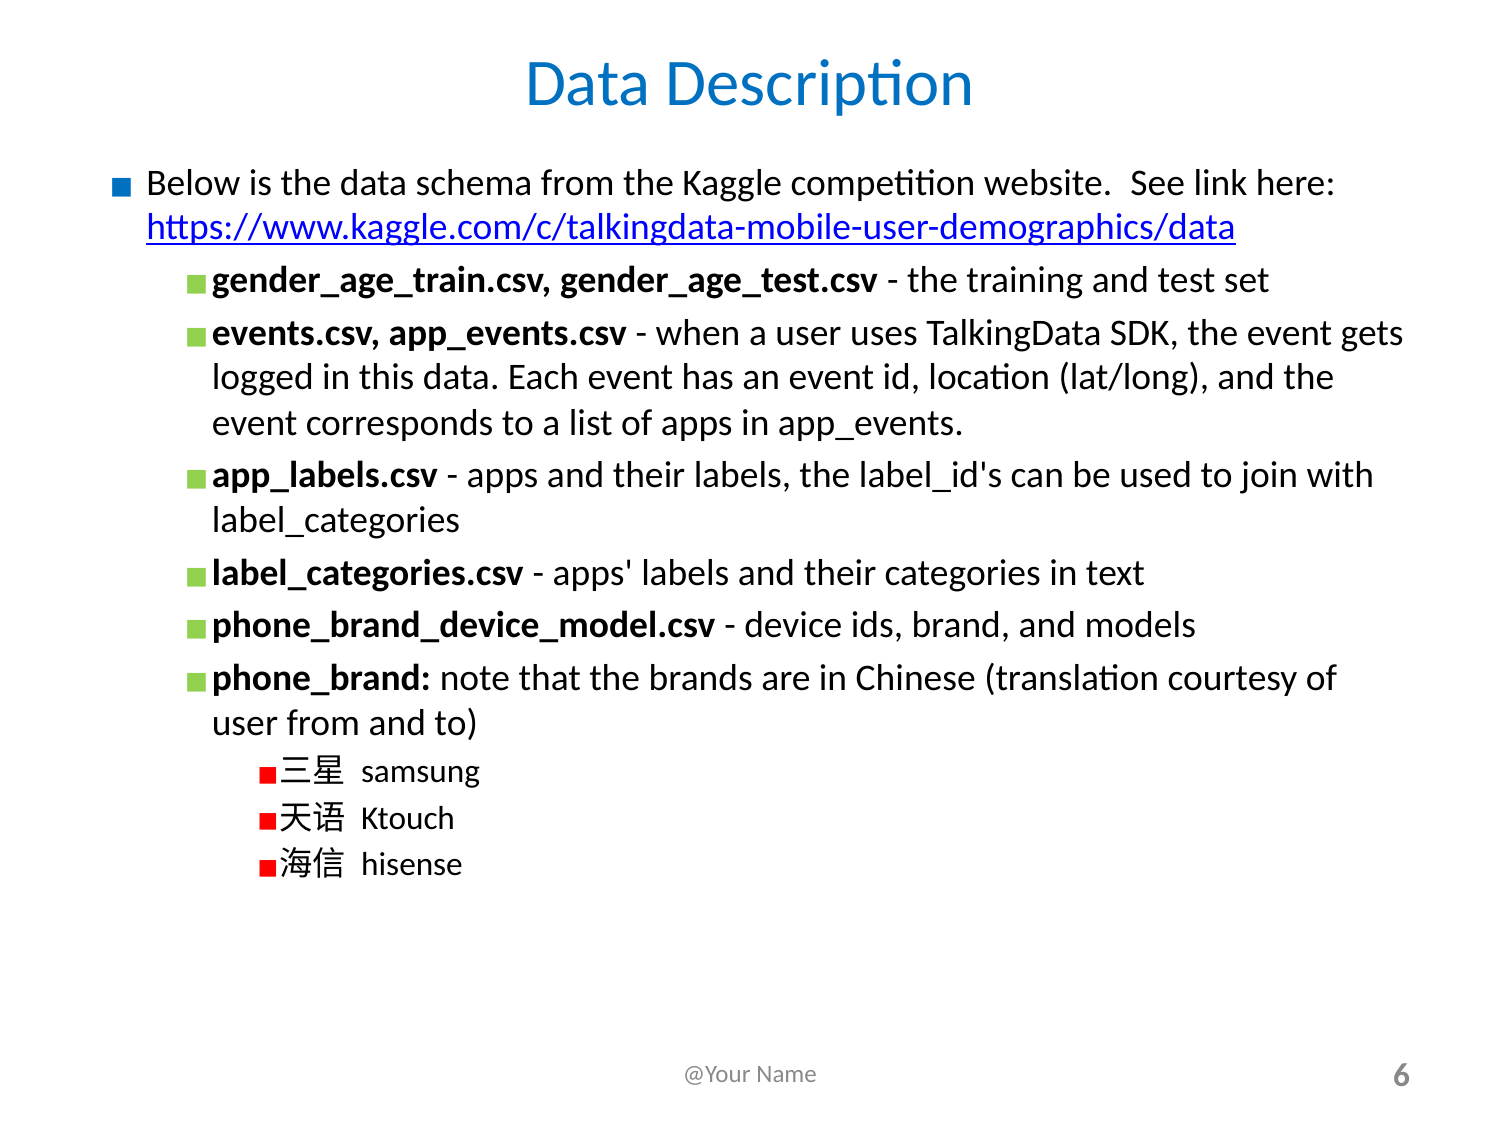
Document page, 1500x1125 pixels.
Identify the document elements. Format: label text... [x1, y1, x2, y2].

slide_number 6 [1074, 1042, 1425, 1103]
title Data Description [75, 19, 1425, 138]
list Below is the data schema from the Kaggle competition website. See link here: https://www.kaggle.com/c/talkingdata-mobile-user-demographics/data gender_age_train.csv, gender_age_test.csv - the training and test set events.csv, app_events.csv - when a user uses TalkingData SDK, the event gets logged in this data. Each event has an event id, location (lat/long), and the event corresponds to a list of apps in app_events. app_labels.csv - apps and their labels, the label_id's can be used to join with label_categories label_categories.csv - apps' labels and their categories in text phone_brand_device_model.csv - device ids, brand, and models phone_brand: note that the brands are in Chinese (translation courtesy of user from and to) 三星 samsung 天语 Ktouch 海信 hisense [75, 149, 1425, 1025]
footer @Your Name [512, 1042, 988, 1103]
